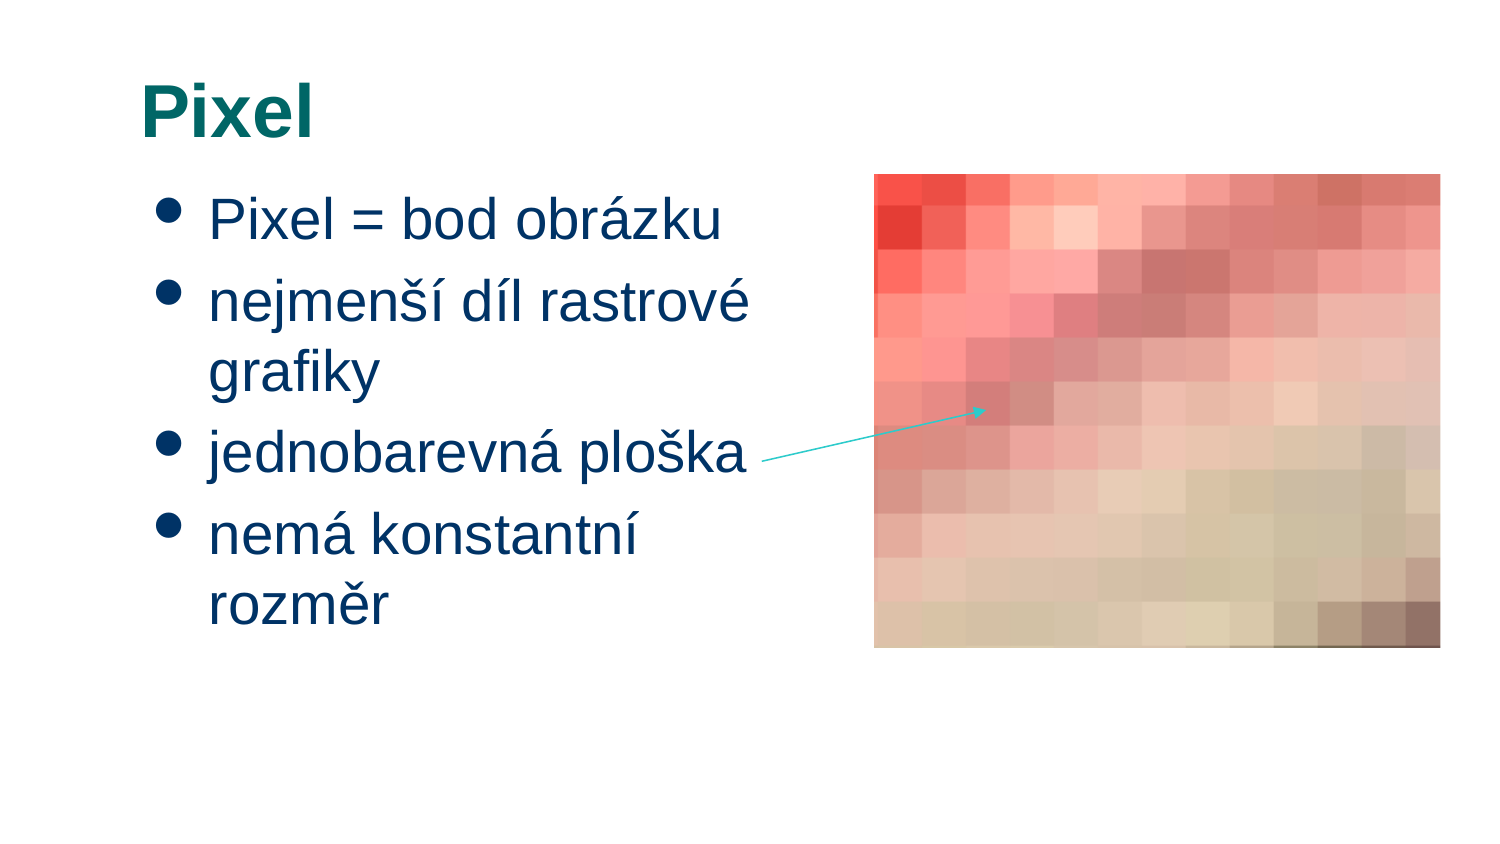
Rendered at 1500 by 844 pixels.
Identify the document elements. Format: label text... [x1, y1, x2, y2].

title Pixel [124, 19, 1426, 162]
list Pixel = bod obrázku nejmenší díl rastrové grafiky jednobarevná ploška nemá konstantní rozměr [137, 173, 810, 750]
picture [873, 174, 1441, 648]
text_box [761, 409, 987, 462]
